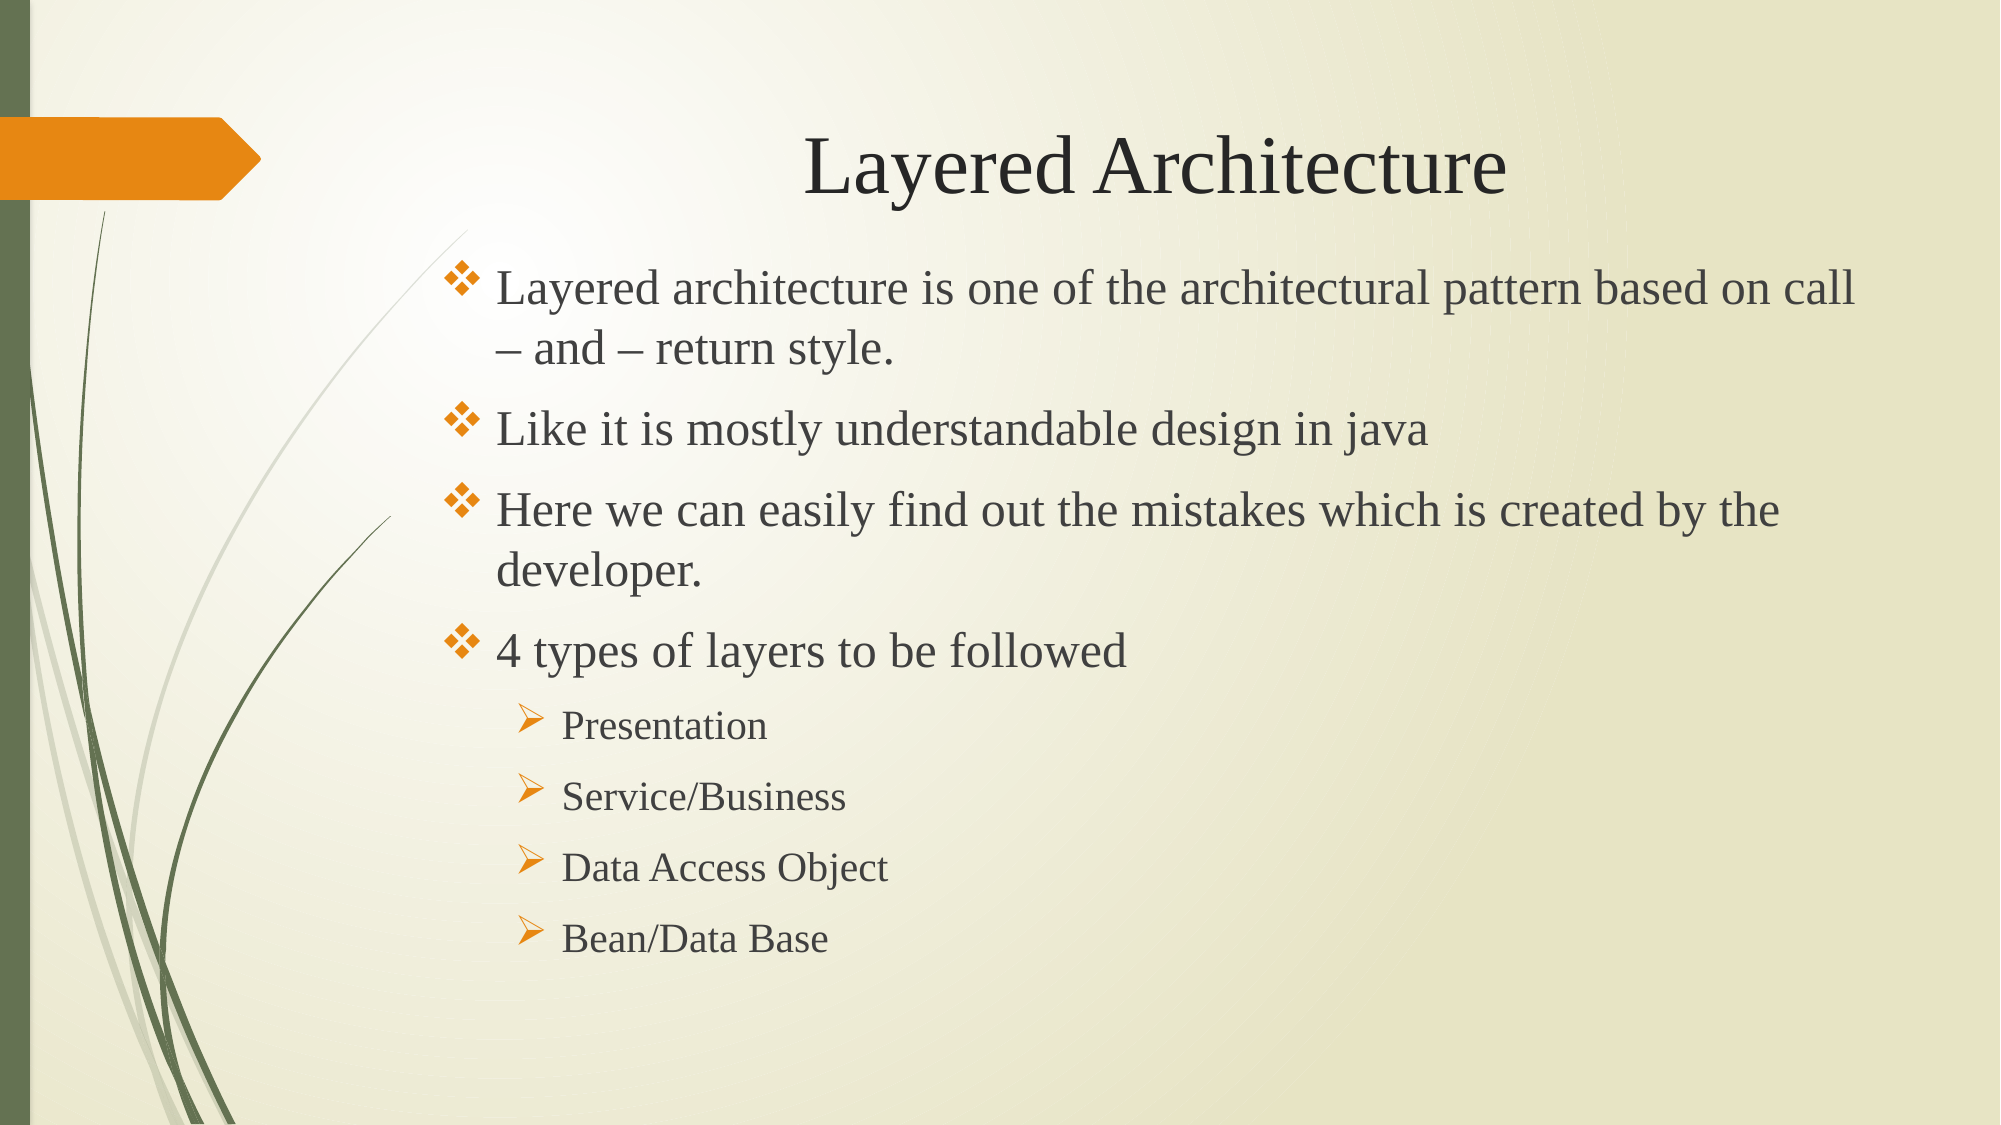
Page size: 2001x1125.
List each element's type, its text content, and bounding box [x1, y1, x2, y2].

title Layered Architecture [425, 102, 1888, 247]
list Layered architecture is one of the architectural pattern based on call – and – return style. Like it is mostly understandable design in java Here we can easily find out the mistakes which is created by the developer. 4 types of layers to be followed Presentation Service/Business Data Access Object Bean/Data Base [424, 247, 1888, 970]
